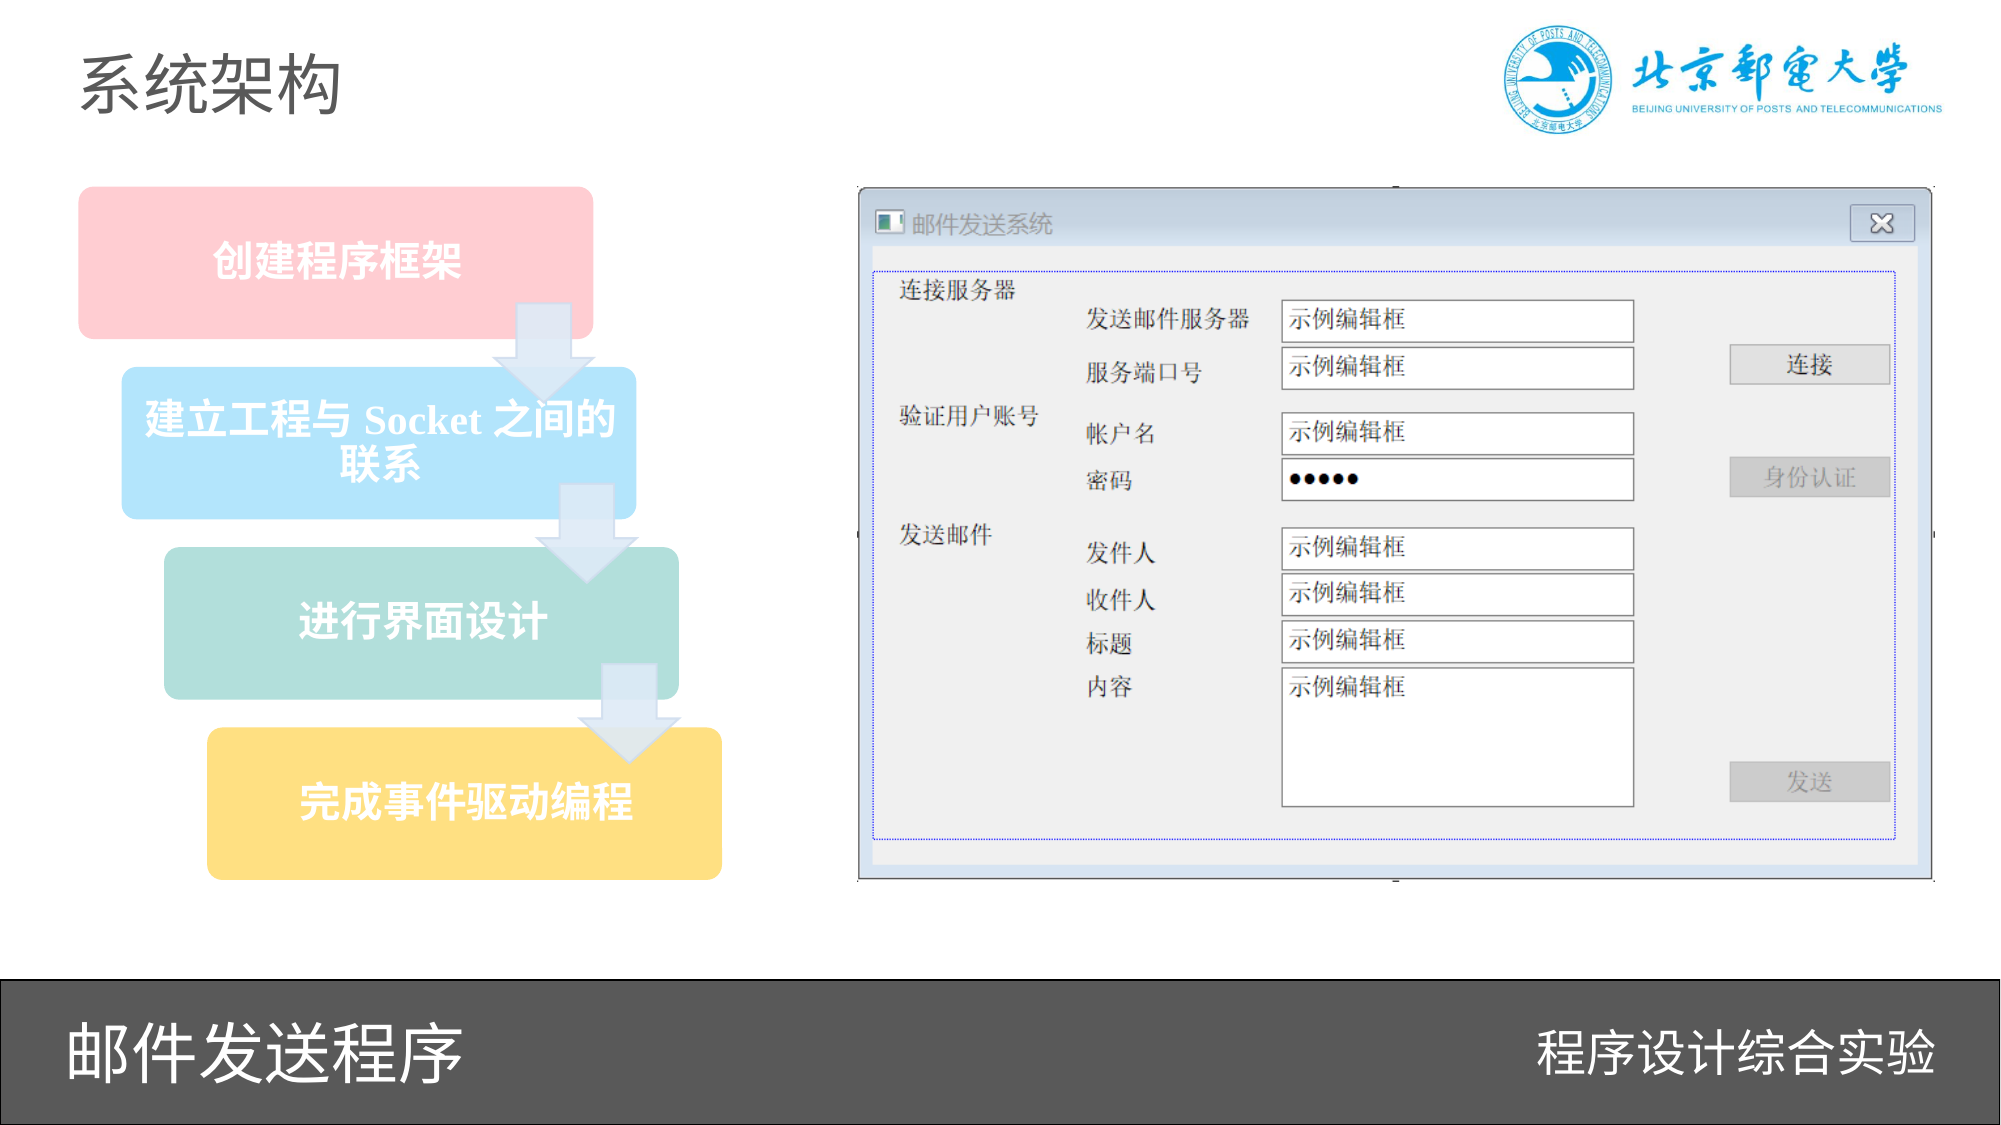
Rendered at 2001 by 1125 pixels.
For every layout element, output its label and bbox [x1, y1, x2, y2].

picture [1470, 19, 1975, 137]
text_box [78, 186, 723, 881]
picture [857, 186, 1935, 882]
